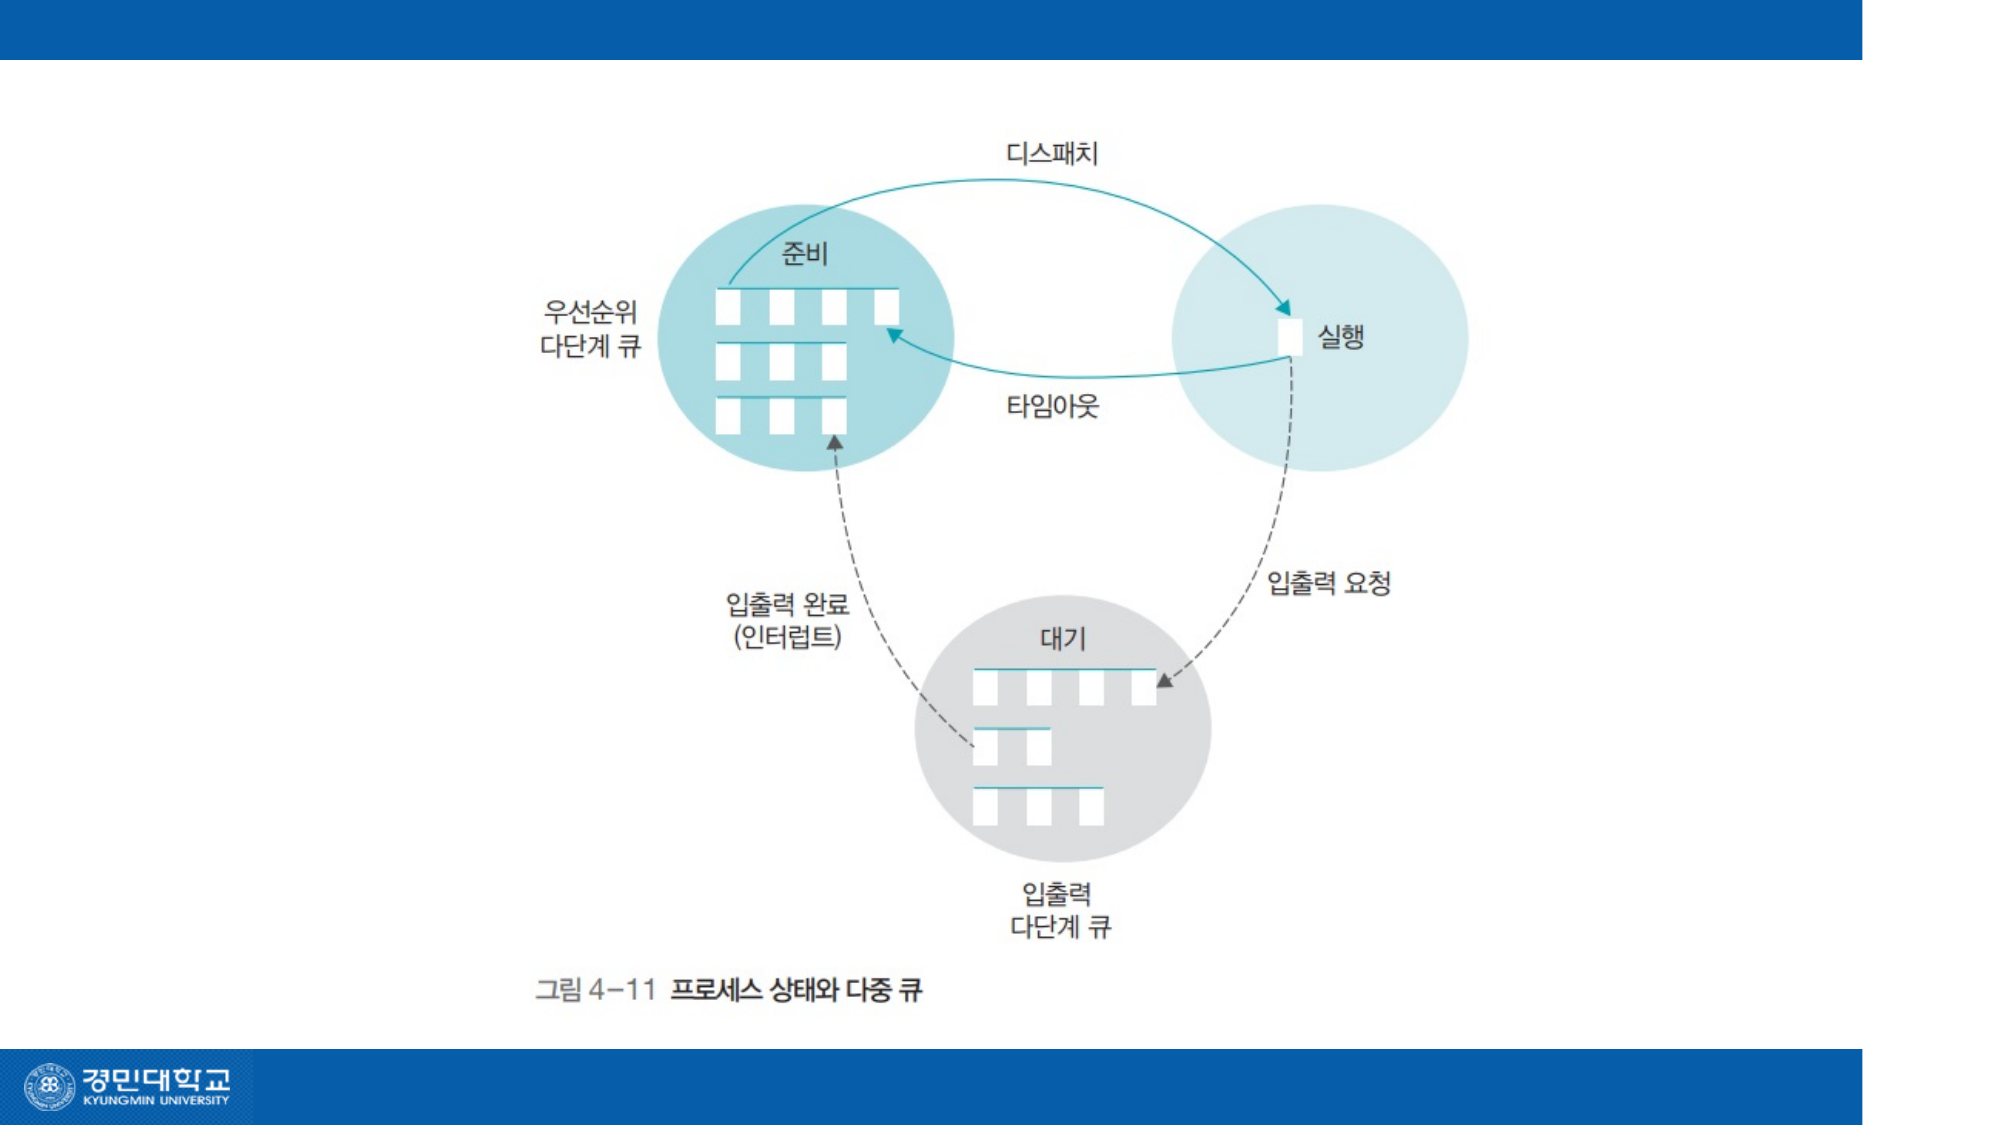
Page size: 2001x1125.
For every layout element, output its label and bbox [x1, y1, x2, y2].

picture [0, 1049, 253, 1125]
picture [505, 105, 1494, 1020]
